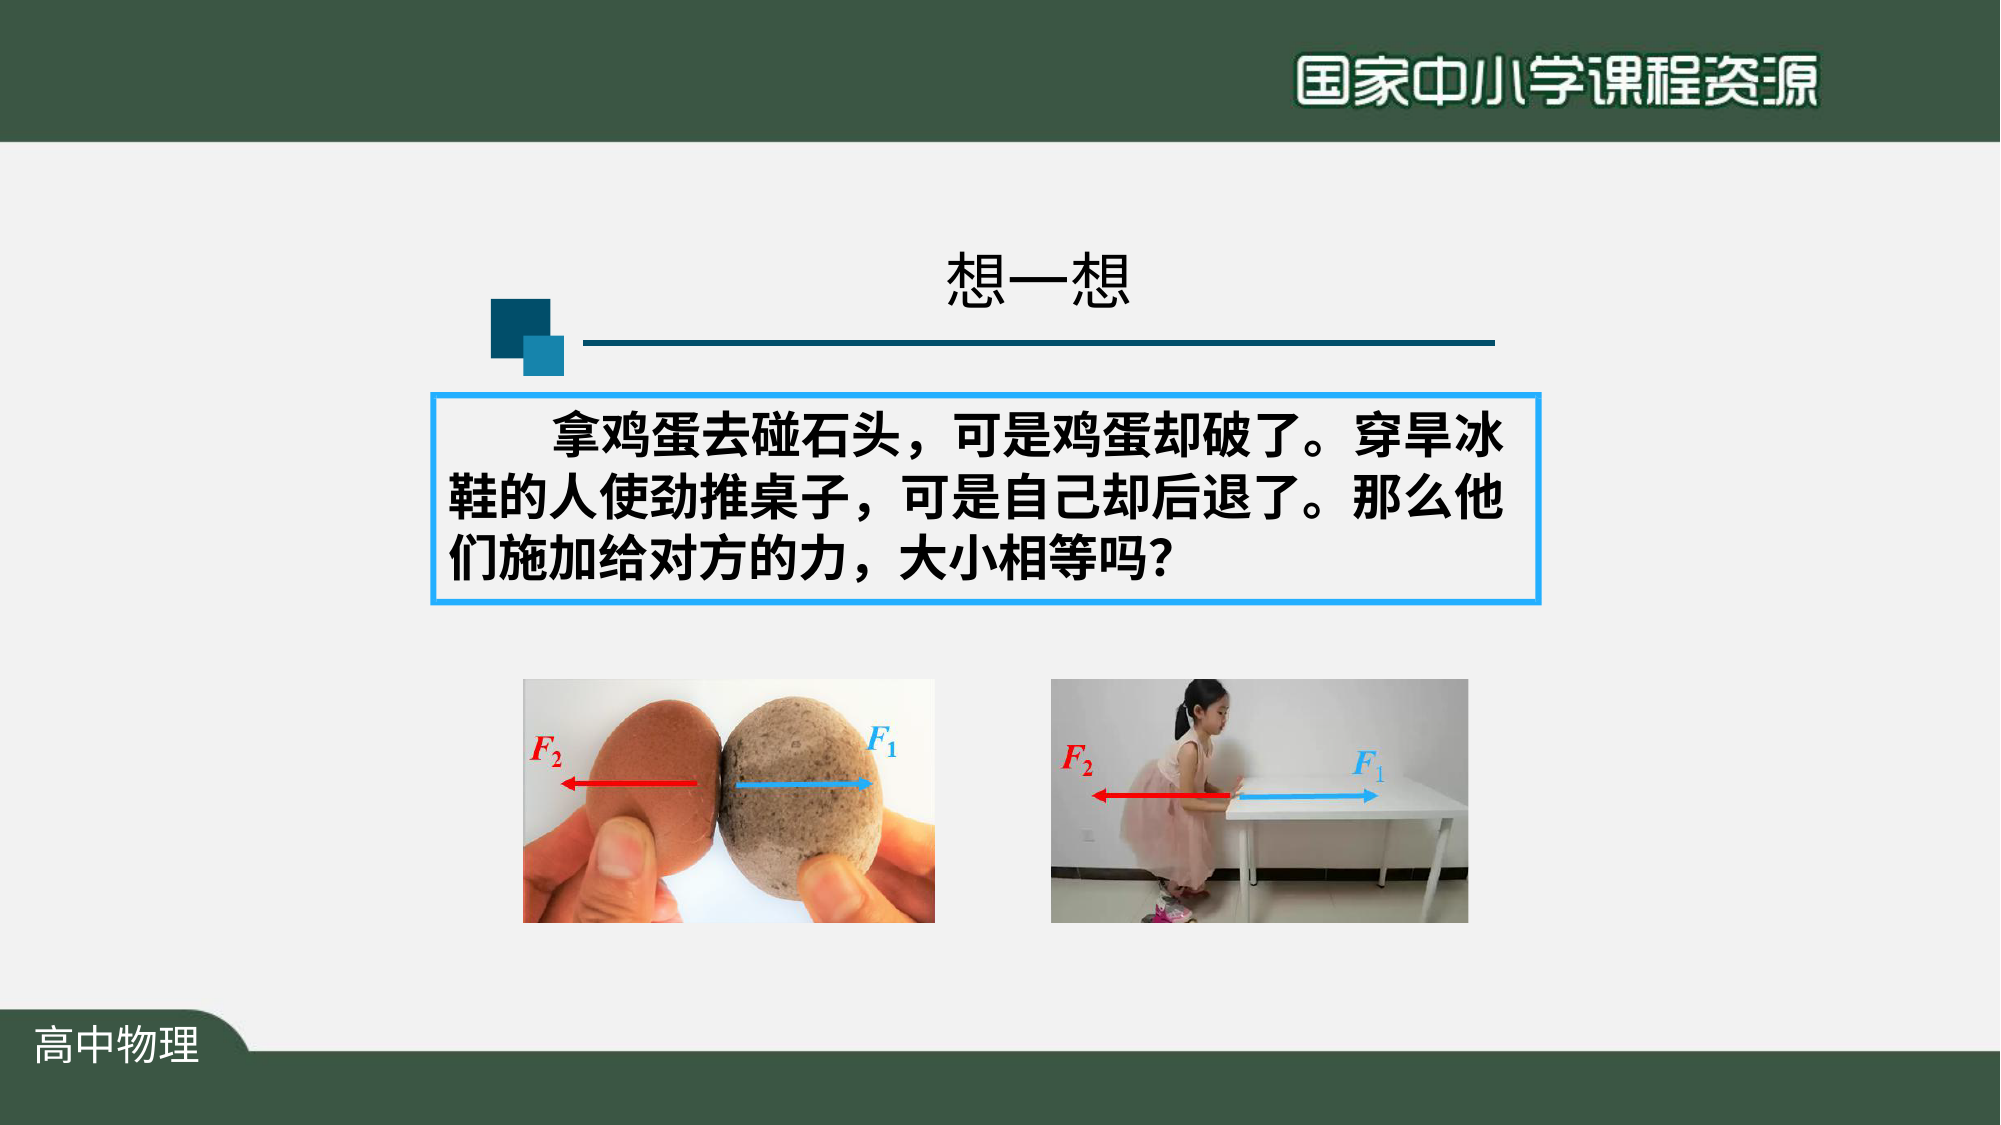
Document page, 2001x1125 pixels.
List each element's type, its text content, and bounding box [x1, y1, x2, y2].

text_box [508, 679, 964, 923]
footer 高中物理 [31, 1013, 202, 1125]
text_box [1039, 679, 1469, 923]
text_box [430, 392, 1542, 606]
text_box [523, 335, 564, 376]
text_box 拿鸡蛋去碰石头，可是鸡蛋却破了。穿旱冰 鞋的人使劲推桌子，可是自己却后退了。那么他 们施加给对方的力，大小相等吗？ [446, 402, 1506, 587]
text_box [490, 298, 551, 359]
picture [0, 0, 2000, 1125]
text_box 想一想 [943, 239, 1135, 317]
